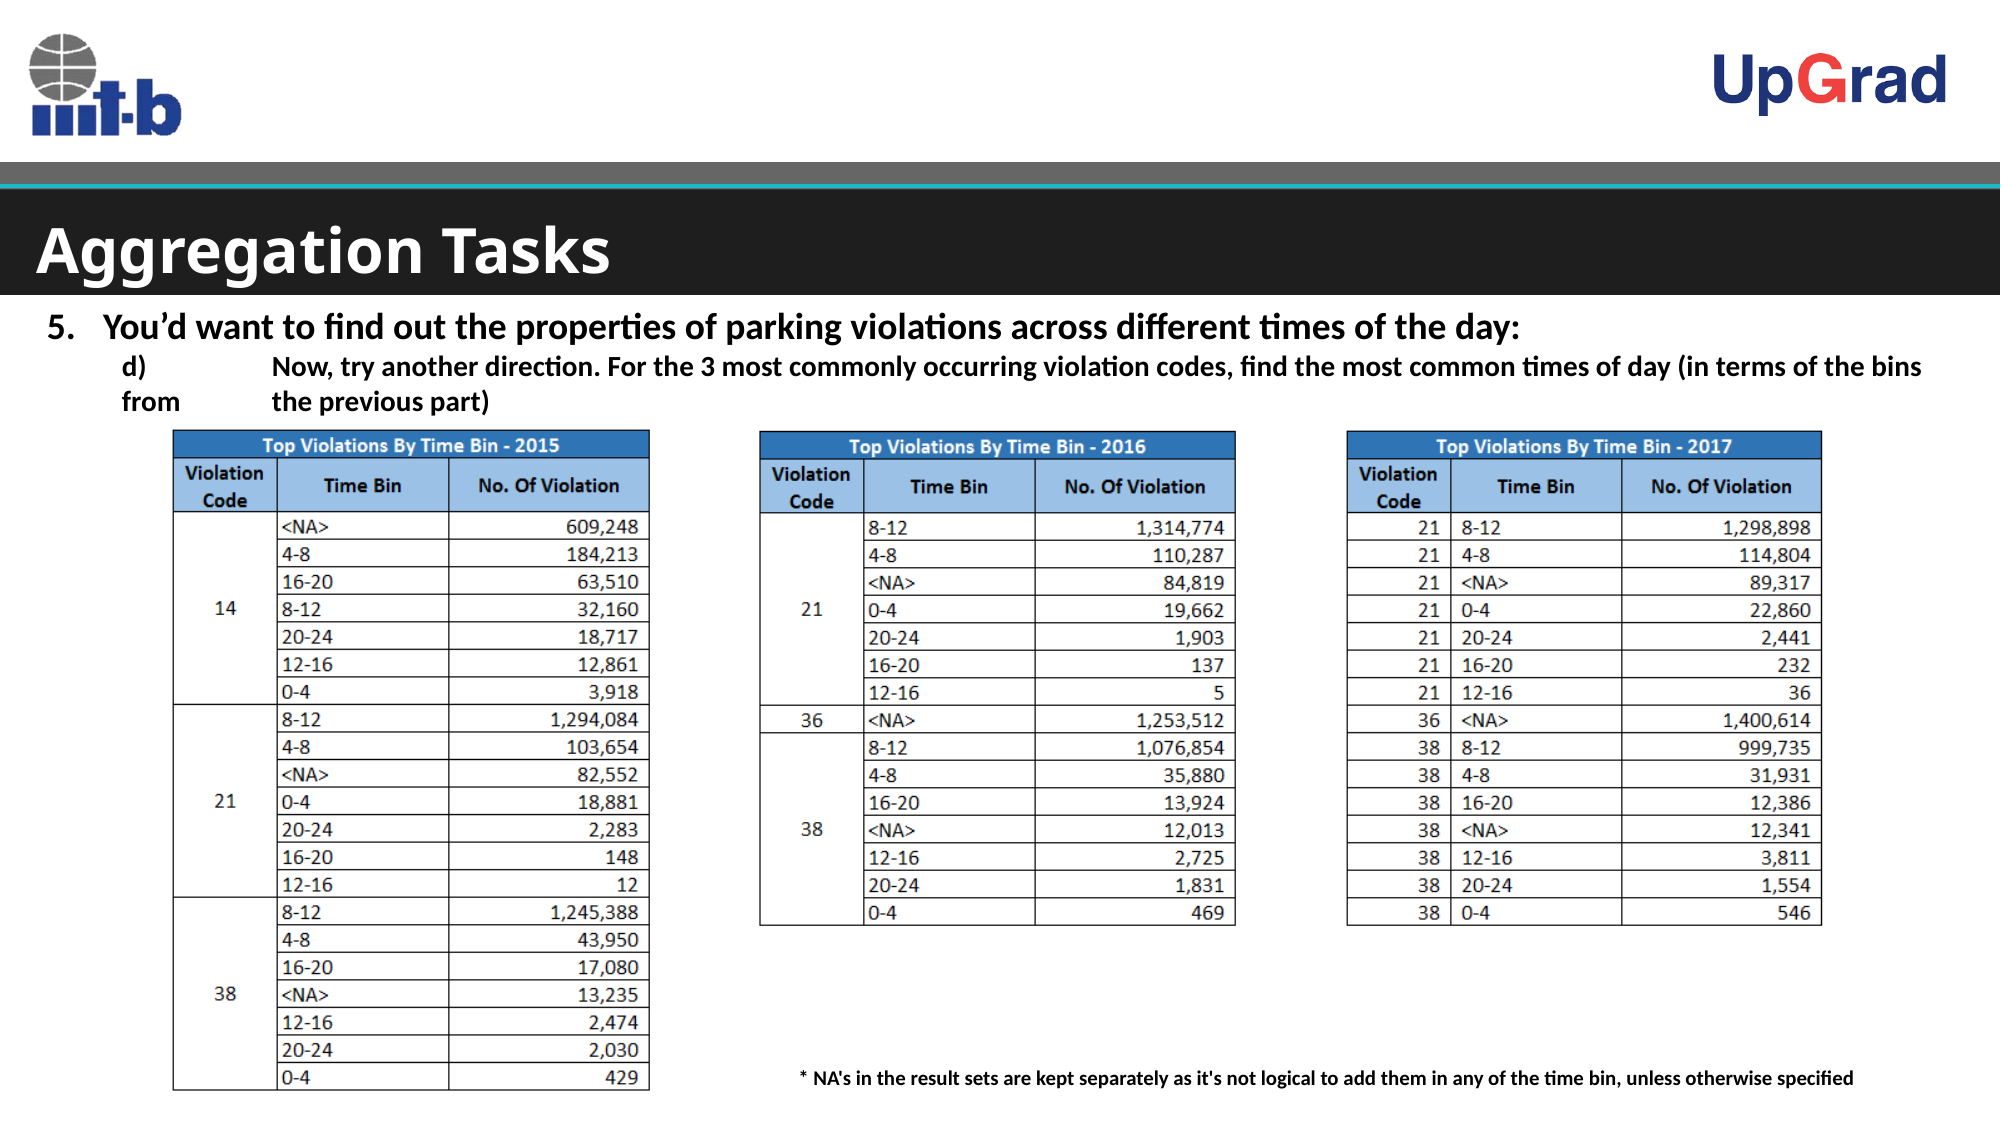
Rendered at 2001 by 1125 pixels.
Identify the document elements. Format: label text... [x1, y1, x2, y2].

picture [757, 426, 1241, 931]
text_box You’d want to find out the properties of parking violations across different times of the day: d) Now, try another direction. For the 3 most commonly occurring violation codes, find the most common times of day (in terms of the bins from the previous part) [32, 295, 1968, 460]
picture [1342, 427, 1826, 931]
text_box * NA's in the result sets are kept separately as it's not logical to add them in any of the time bin, unless otherwise specified [708, 1056, 2000, 1097]
picture [1714, 53, 1952, 116]
picture [0, 29, 208, 162]
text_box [0, 162, 2000, 295]
picture [169, 426, 655, 1097]
